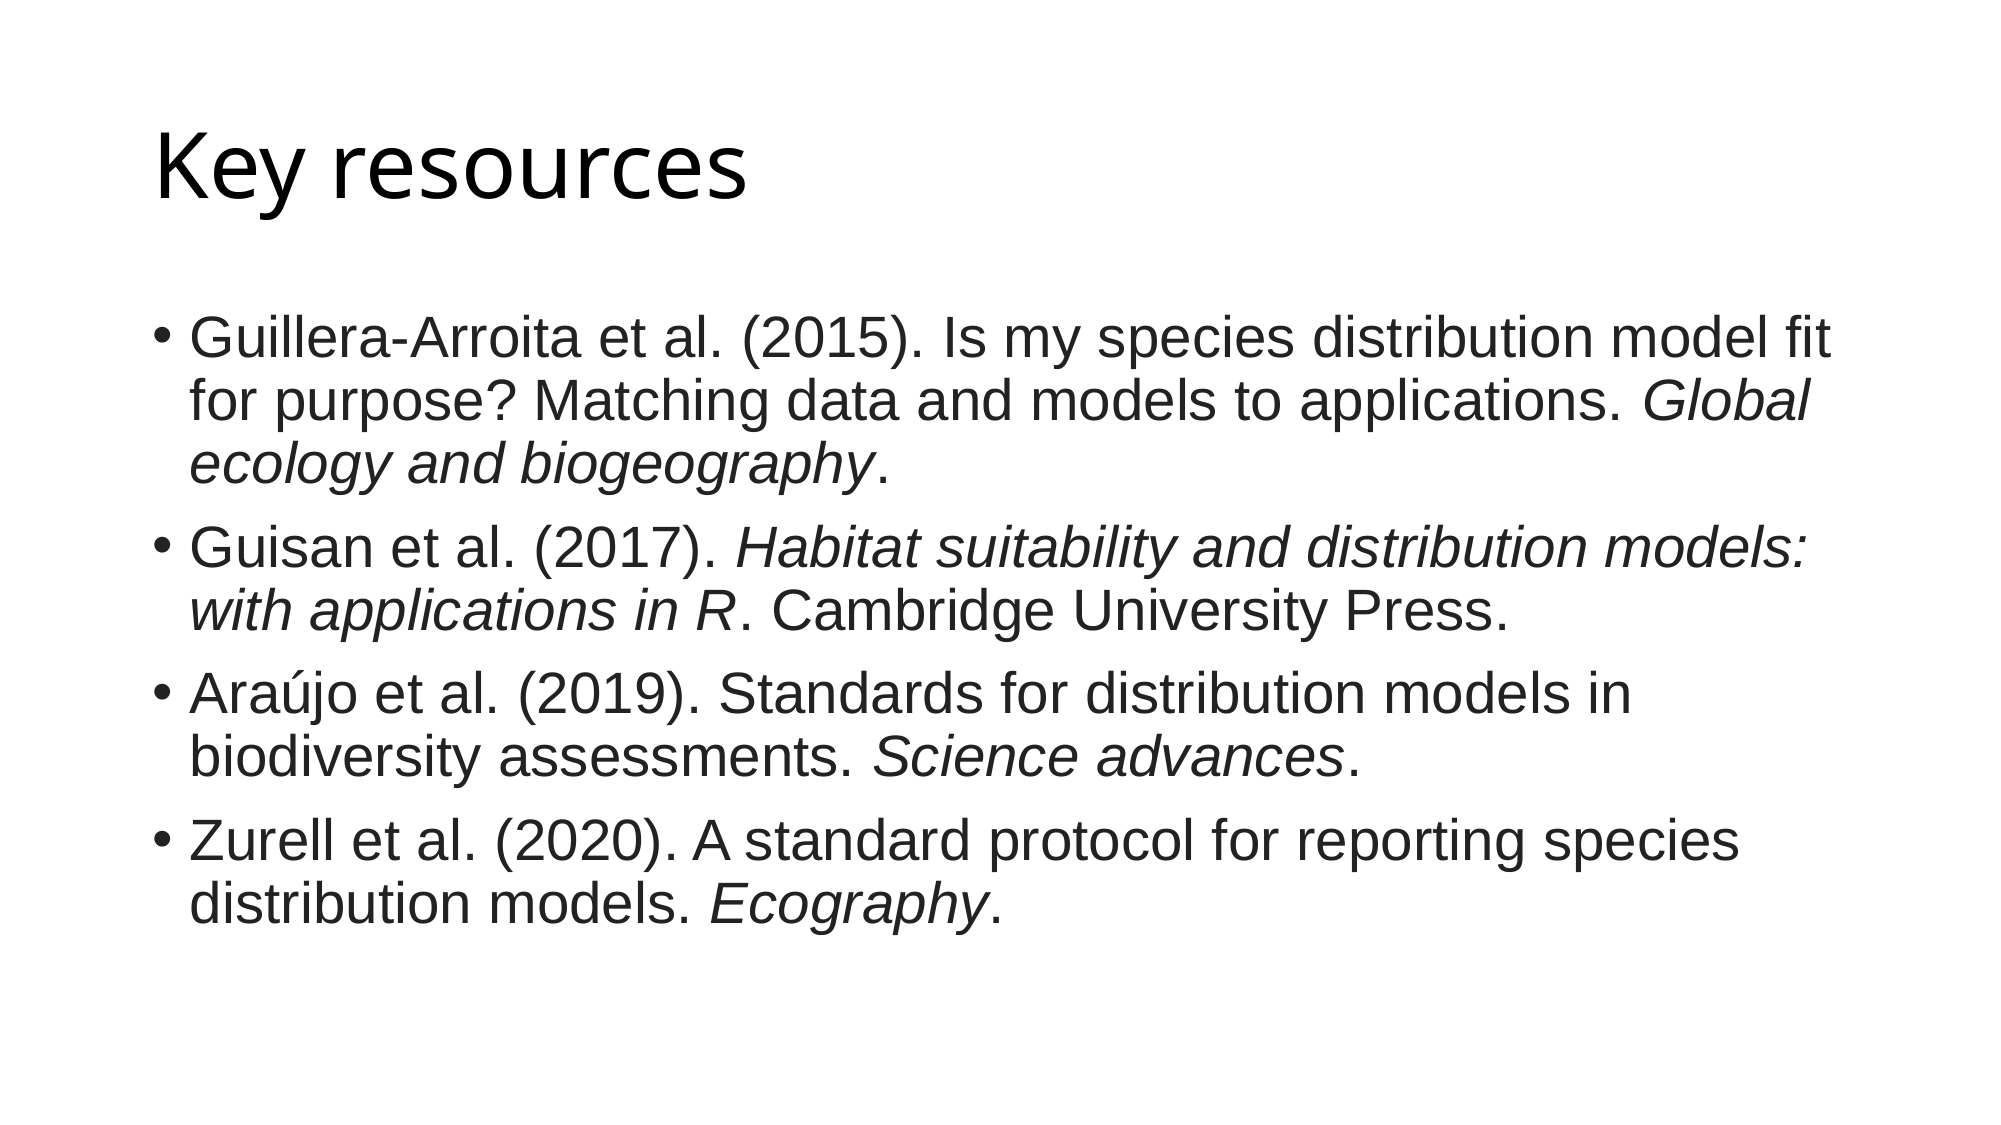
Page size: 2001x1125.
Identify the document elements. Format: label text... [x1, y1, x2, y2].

list Guillera‐Arroita et al. (2015). Is my species distribution model fit for purpose? Matching data and models to applications. Global ecology and biogeography. Guisan et al. (2017). Habitat suitability and distribution models: with applications in R. Cambridge University Press. Araújo et al. (2019). Standards for distribution models in biodiversity assessments. Science advances. Zurell et al. (2020). A standard protocol for reporting species distribution models. Ecography. [137, 299, 1863, 1014]
title Key resources [137, 59, 1863, 278]
